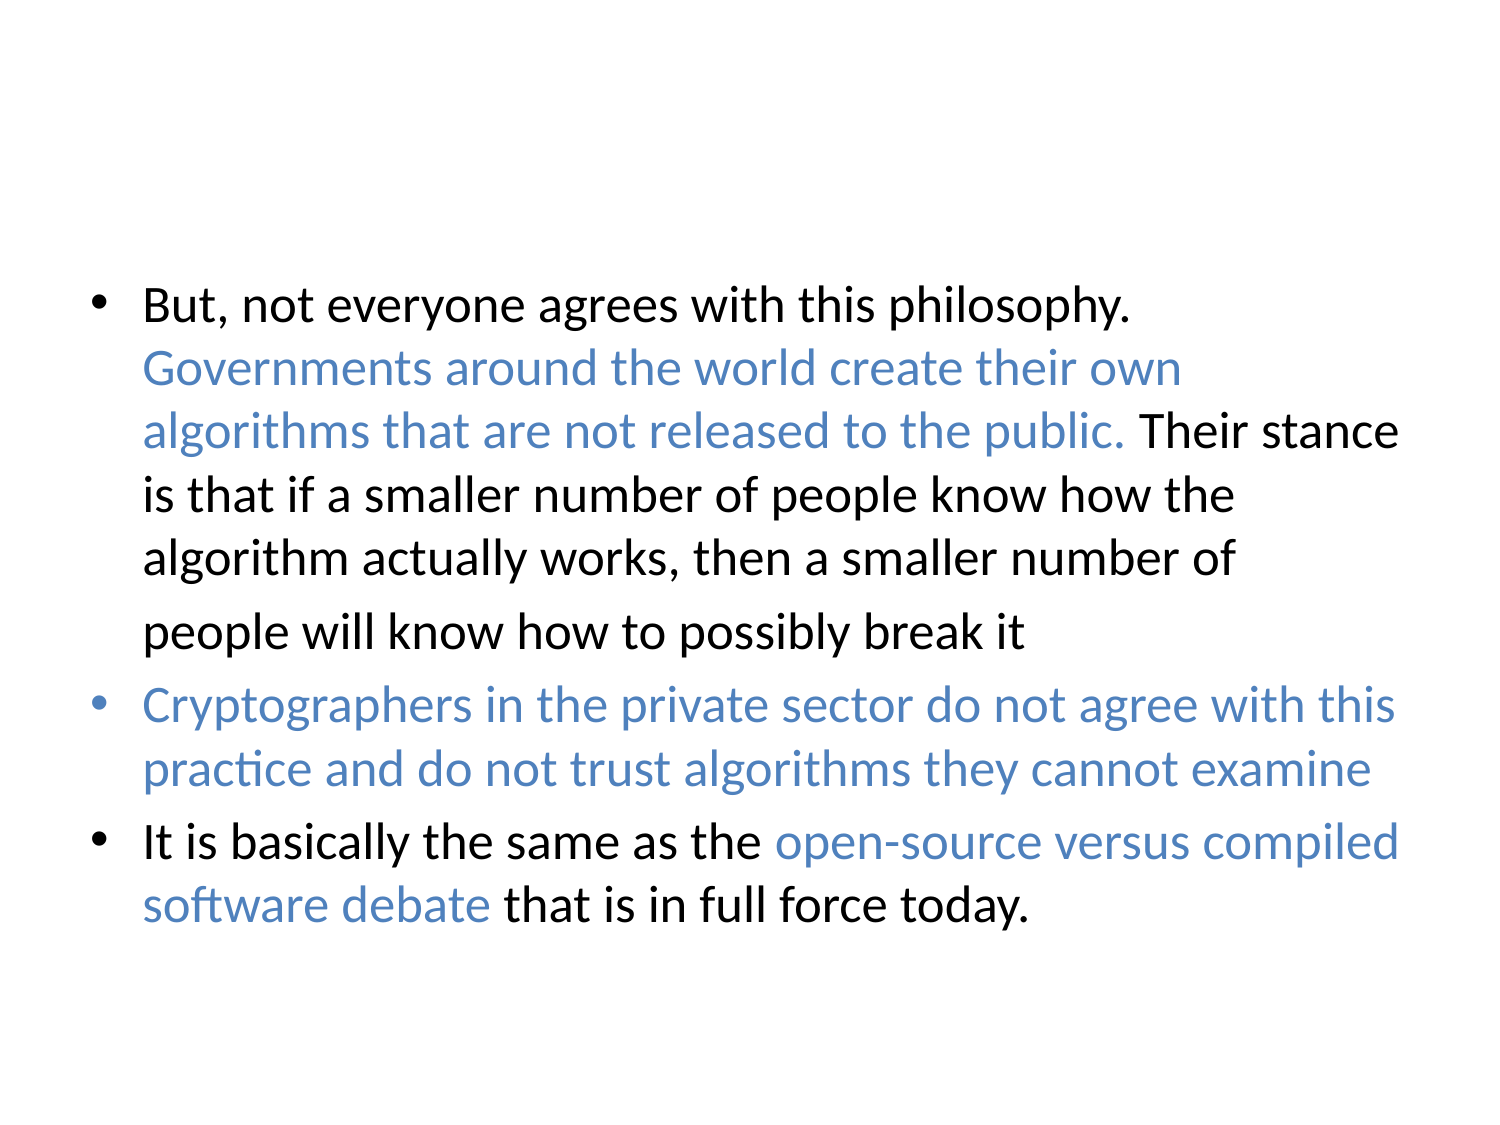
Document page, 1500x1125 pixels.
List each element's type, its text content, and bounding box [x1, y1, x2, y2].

list But, not everyone agrees with this philosophy. Governments around the world create their own algorithms that are not released to the public. Their stance is that if a smaller number of people know how the algorithm actually works, then a smaller number of people will know how to possibly break it Cryptographers in the private sector do not agree with this practice and do not trust algorithms they cannot examine It is basically the same as the open-source versus compiled software debate that is in full force today. [75, 262, 1425, 1005]
